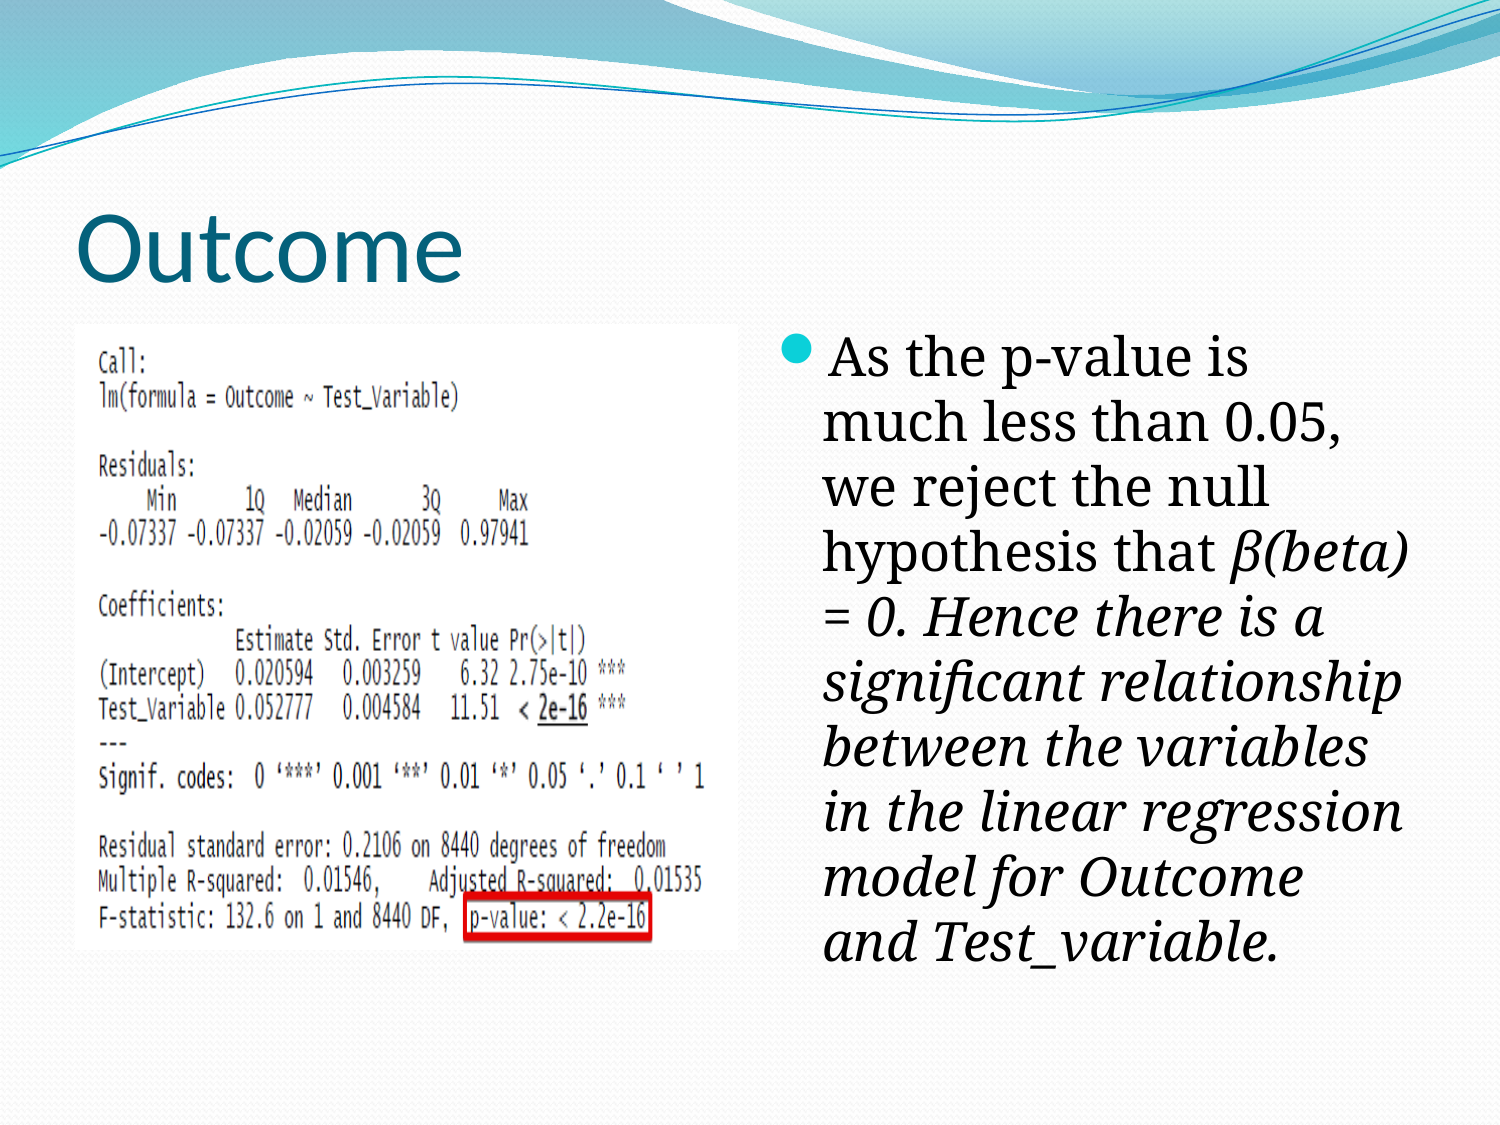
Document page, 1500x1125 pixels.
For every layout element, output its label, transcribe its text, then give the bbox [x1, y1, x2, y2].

list As the p-value is much less than 0.05, we reject the null hypothesis that β(beta) = 0. Hence there is a significant relationship between the variables in the linear regression model for Outcome and Test_variable. [762, 314, 1425, 1043]
title Outcome [75, 115, 1425, 303]
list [74, 324, 738, 951]
